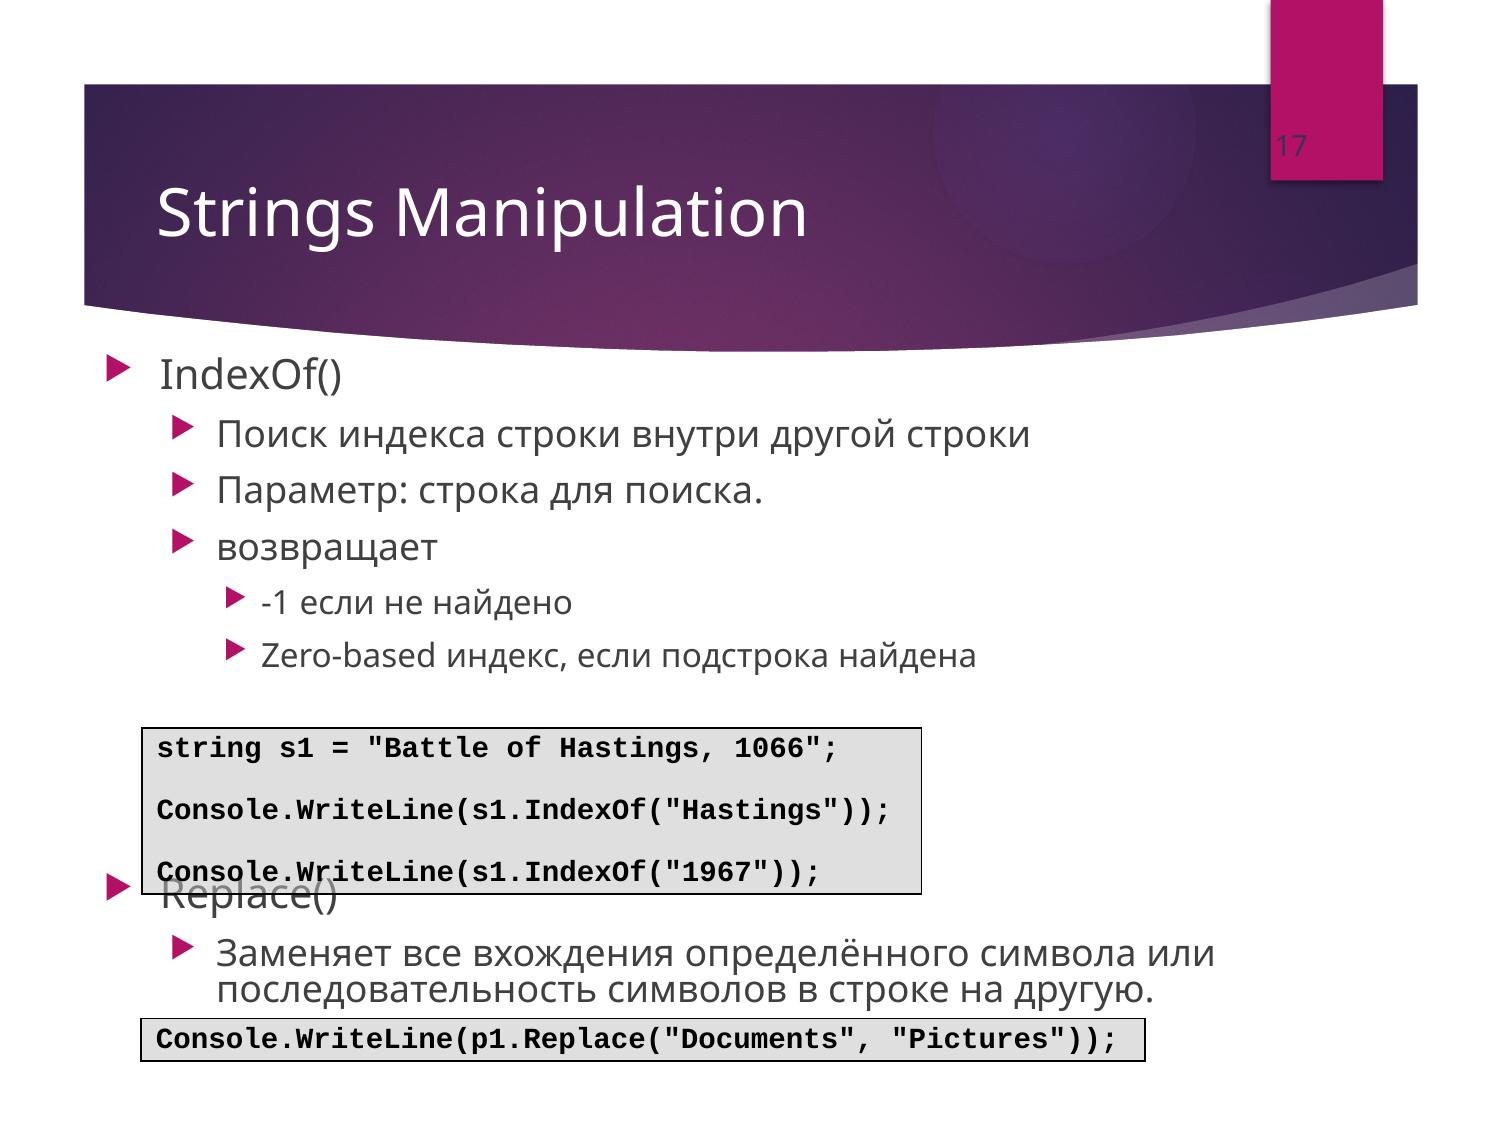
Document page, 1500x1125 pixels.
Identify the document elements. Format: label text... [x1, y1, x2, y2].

slide_number 17 [1259, 48, 1390, 175]
title Strings Manipulation [141, 152, 1183, 269]
list IndexOf() Поиск индекса строки внутри другой строки Параметр: строка для поиска. возвращает -1 если не найдено Zero-based индекс, если подстрока найдена Replace() Заменяет все вхождения определённого символа или последовательность символов в строке на другую. [88, 350, 1459, 1063]
text_box Console.WriteLine(p1.Replace("Documents", "Pictures")); [141, 1018, 1145, 1062]
text_box string s1 = "Battle of Hastings, 1066"; Console.WriteLine(s1.IndexOf("Hastings")); Console.WriteLine(s1.IndexOf("1967")); [141, 727, 922, 894]
